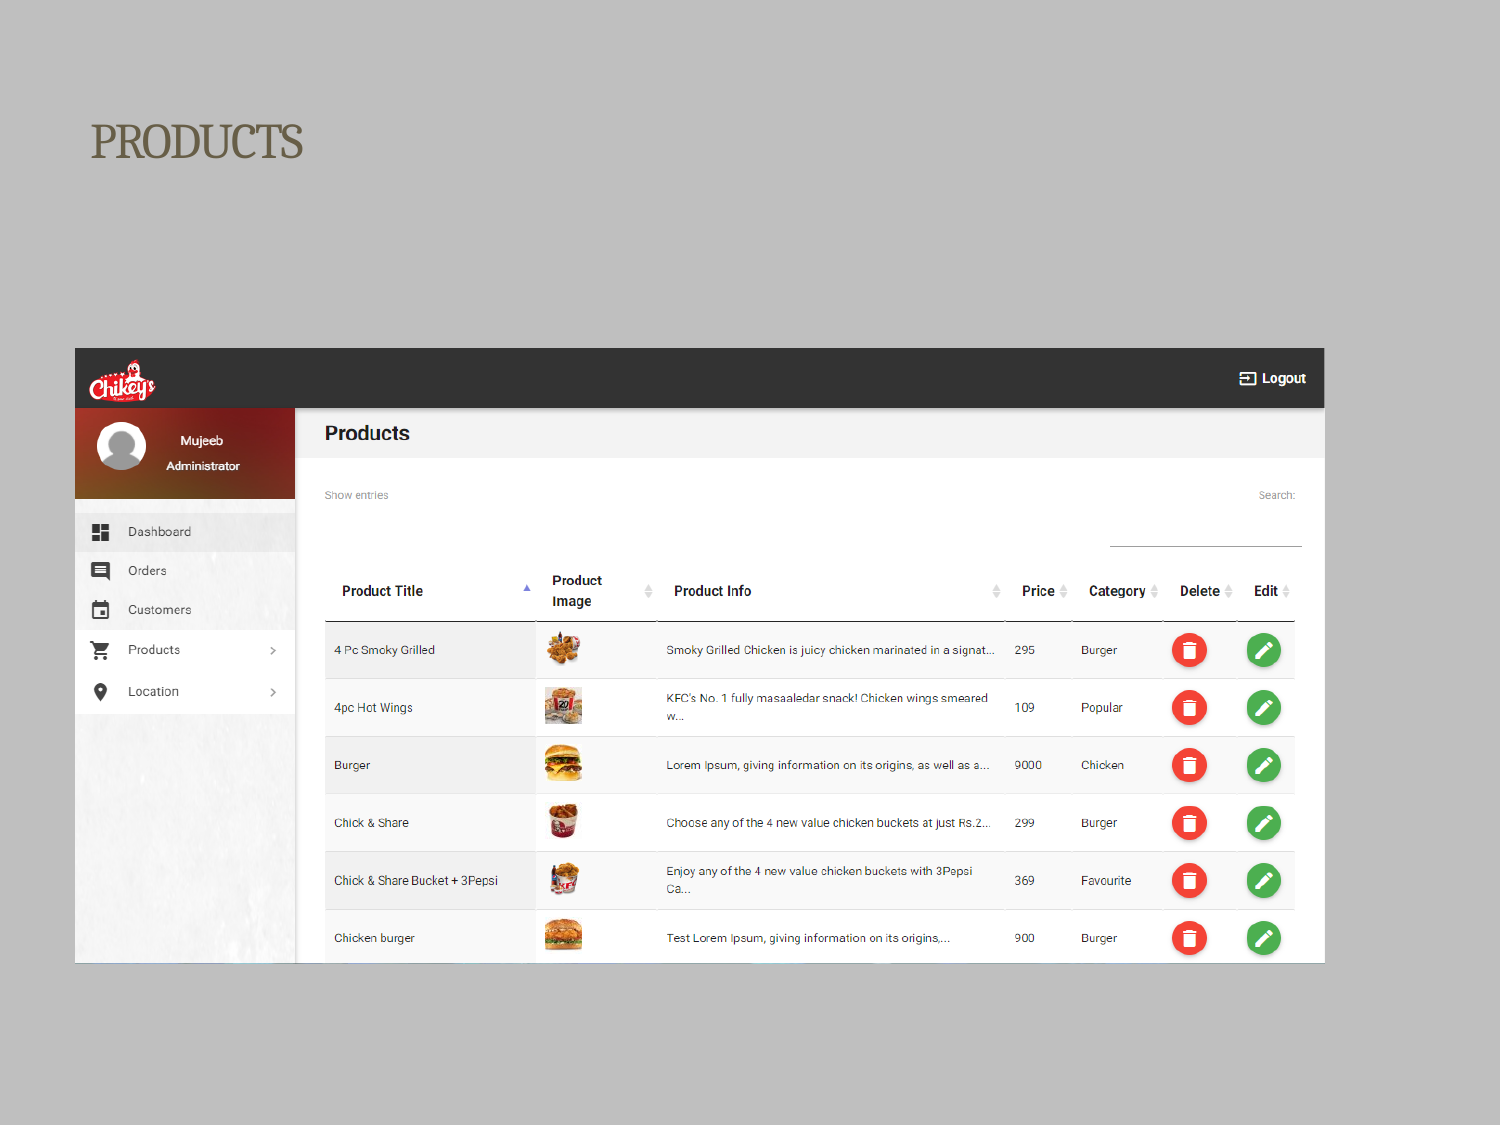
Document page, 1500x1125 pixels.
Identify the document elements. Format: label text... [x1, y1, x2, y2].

title PRODUCTS [75, 45, 1325, 233]
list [74, 348, 1326, 965]
